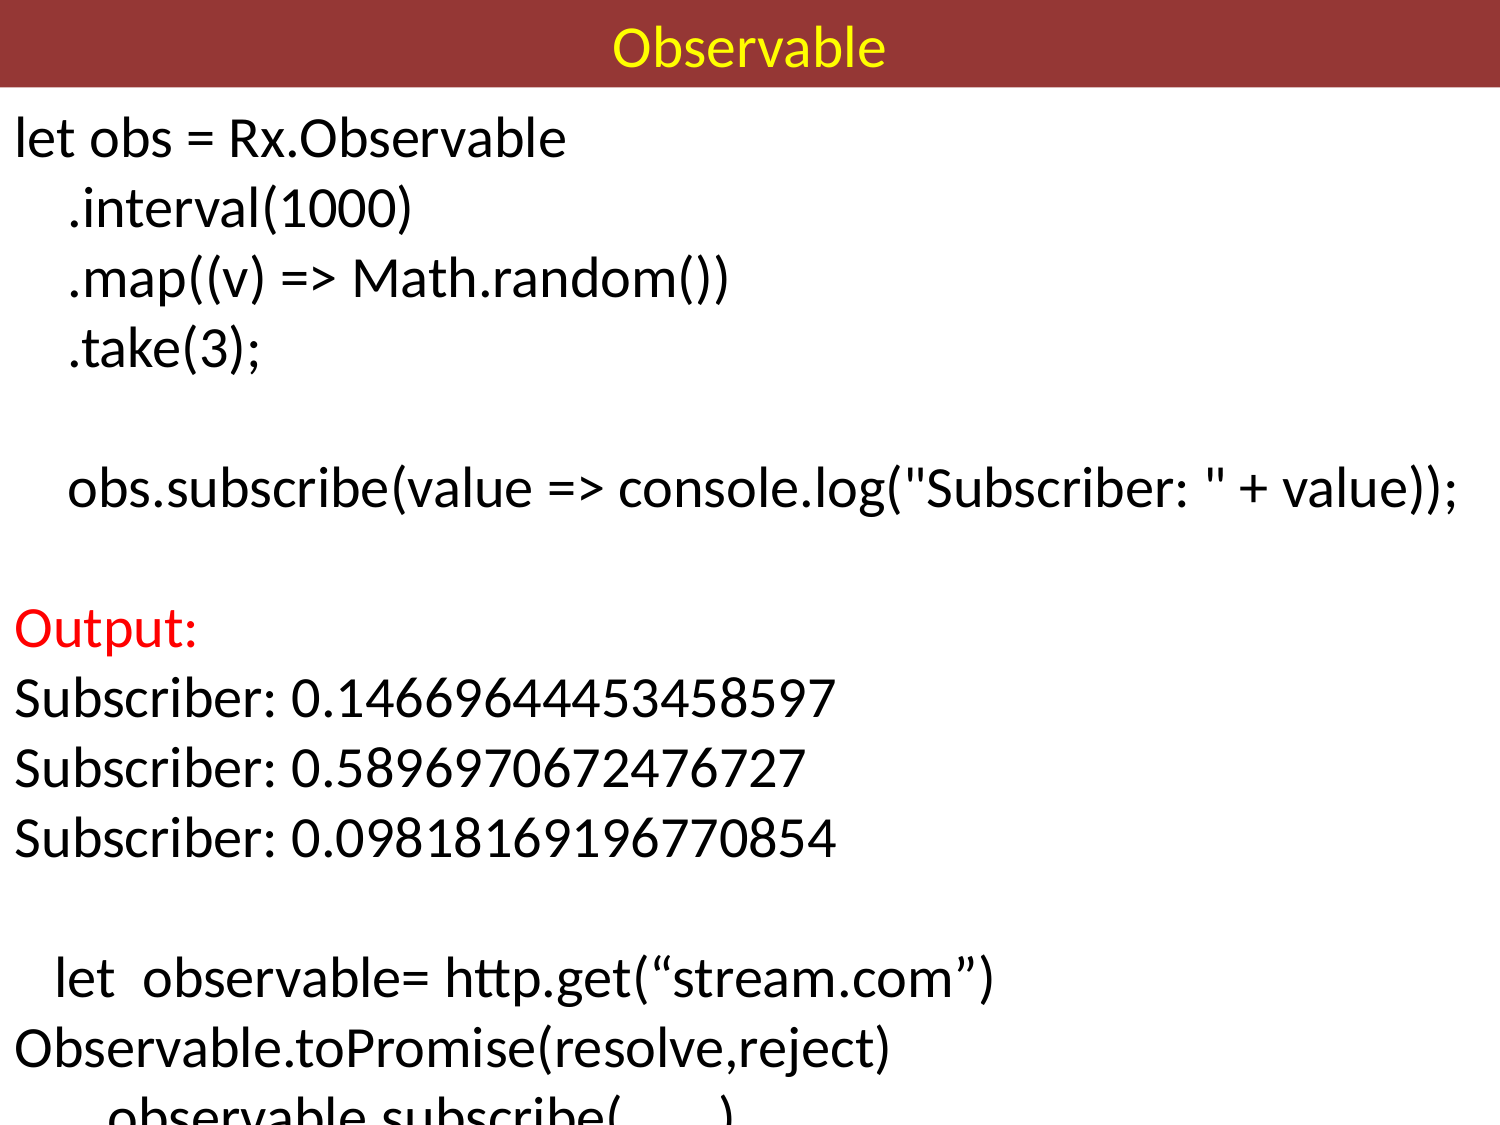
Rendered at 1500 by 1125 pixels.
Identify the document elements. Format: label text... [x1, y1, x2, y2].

text_box let obs = Rx.Observable .interval(1000) .map((v) => Math.random()) .take(3); obs.subscribe(value => console.log("Subscriber: " + value)); Output: Subscriber: 0.14669644453458597 Subscriber: 0.5896970672476727 Subscriber: 0.09818169196770854 let observable= http.get(“stream.com”) Observable.toPromise(resolve,reject) observable.subscribe(…….) [0, 91, 1500, 1125]
title Observable [0, 0, 1500, 88]
